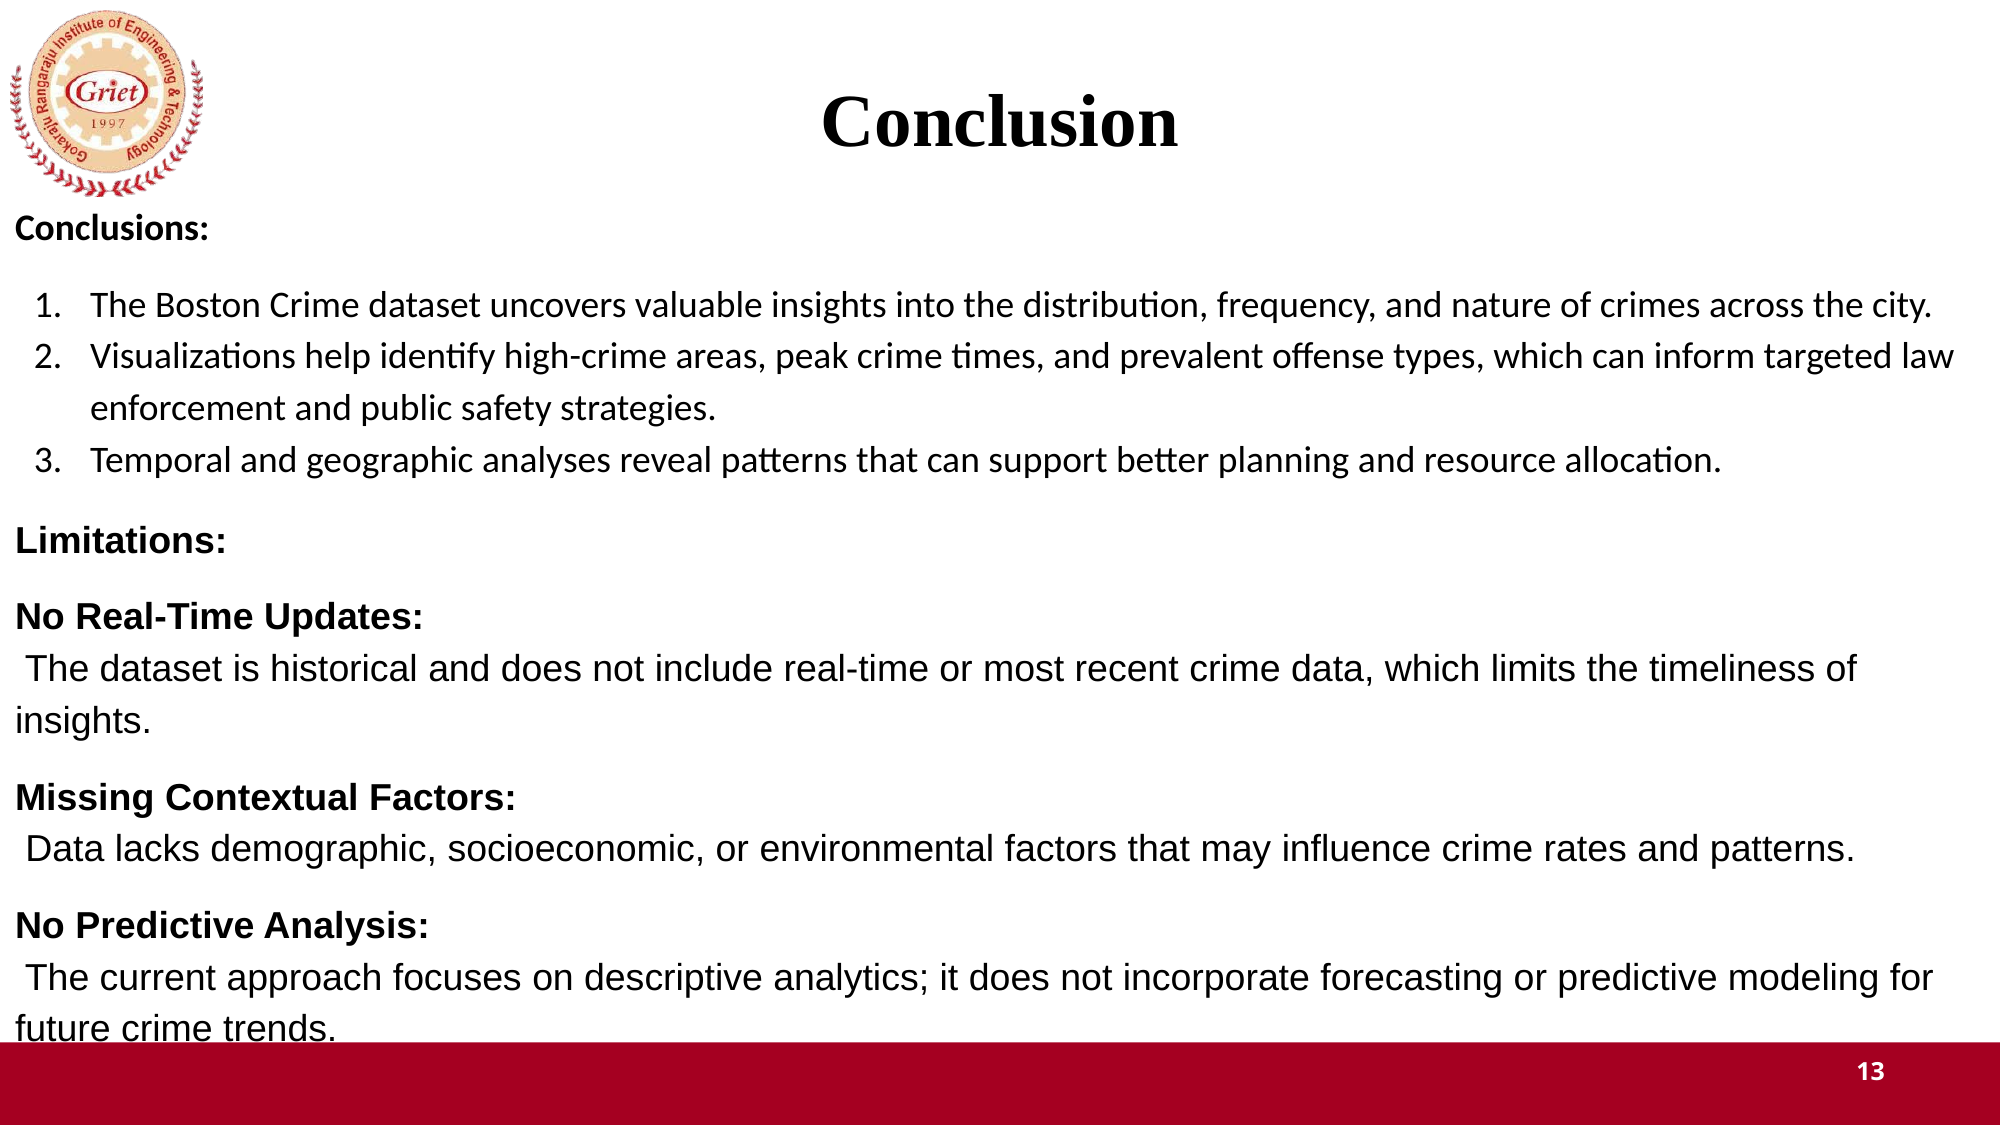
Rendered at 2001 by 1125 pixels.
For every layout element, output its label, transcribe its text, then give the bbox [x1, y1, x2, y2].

picture [10, 10, 203, 197]
title Conclusion [99, 22, 1900, 209]
slide_number ‹#› [1433, 1043, 1900, 1103]
text_box Conclusions: The Boston Crime dataset uncovers valuable insights into the distribution, frequency, and nature of crimes across the city. Visualizations help identify high-crime areas, peak crime times, and prevalent offense types, which can inform targeted law enforcement and public safety strategies. Temporal and geographic analyses reveal patterns that can support better planning and resource allocation. Limitations: No Real-Time Updates: The dataset is historical and does not include real-time or most recent crime data, which limits the timeliness of insights. Missing Contextual Factors: Data lacks demographic, socioeconomic, or environmental factors that may influence crime rates and patterns. No Predictive Analysis: The current approach focuses on descriptive analytics; it does not incorporate forecasting or predictive modeling for future crime trends. [0, 209, 2000, 1043]
text_box [0, 1043, 2000, 1125]
